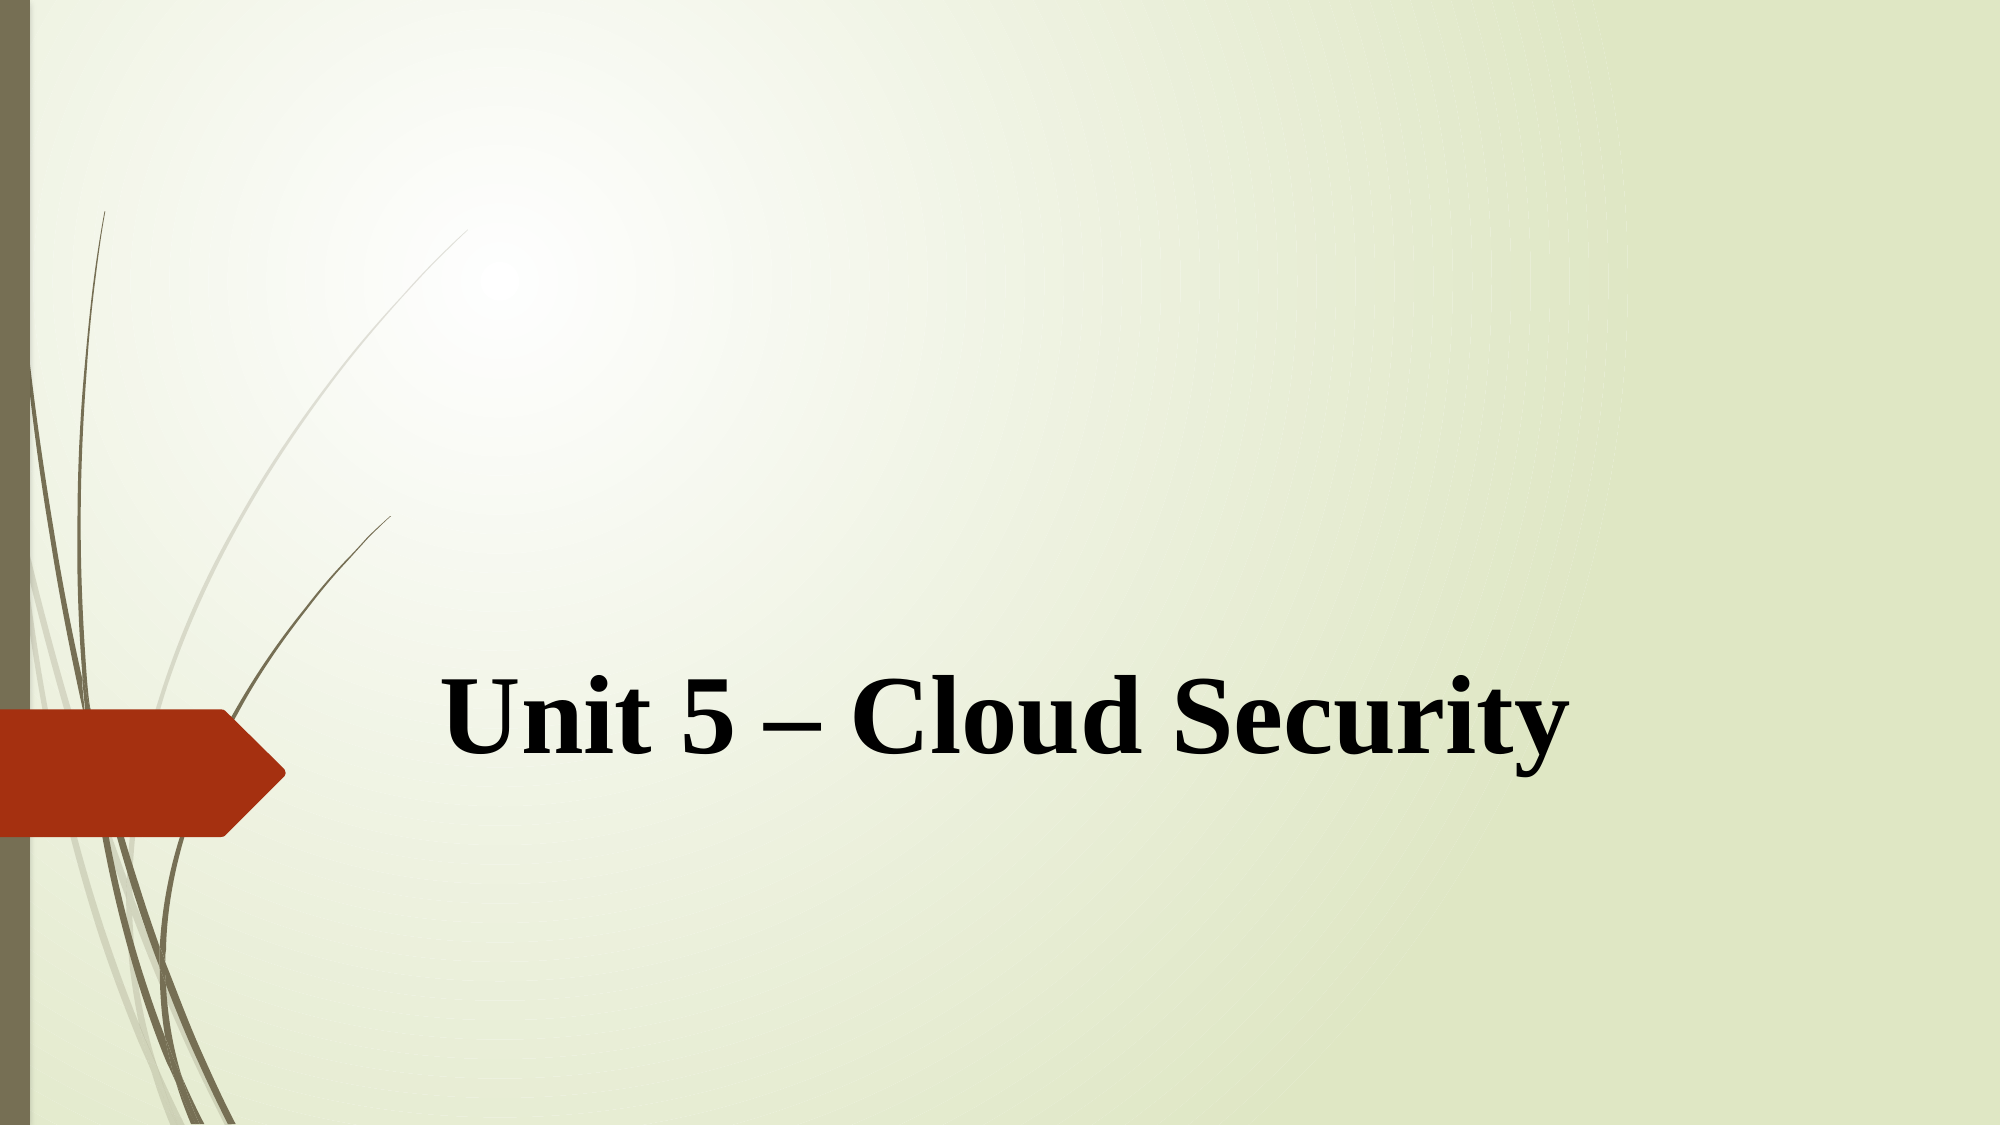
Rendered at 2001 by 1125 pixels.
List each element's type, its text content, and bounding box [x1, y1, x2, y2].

title Unit 5 – Cloud Security [424, 412, 1888, 784]
